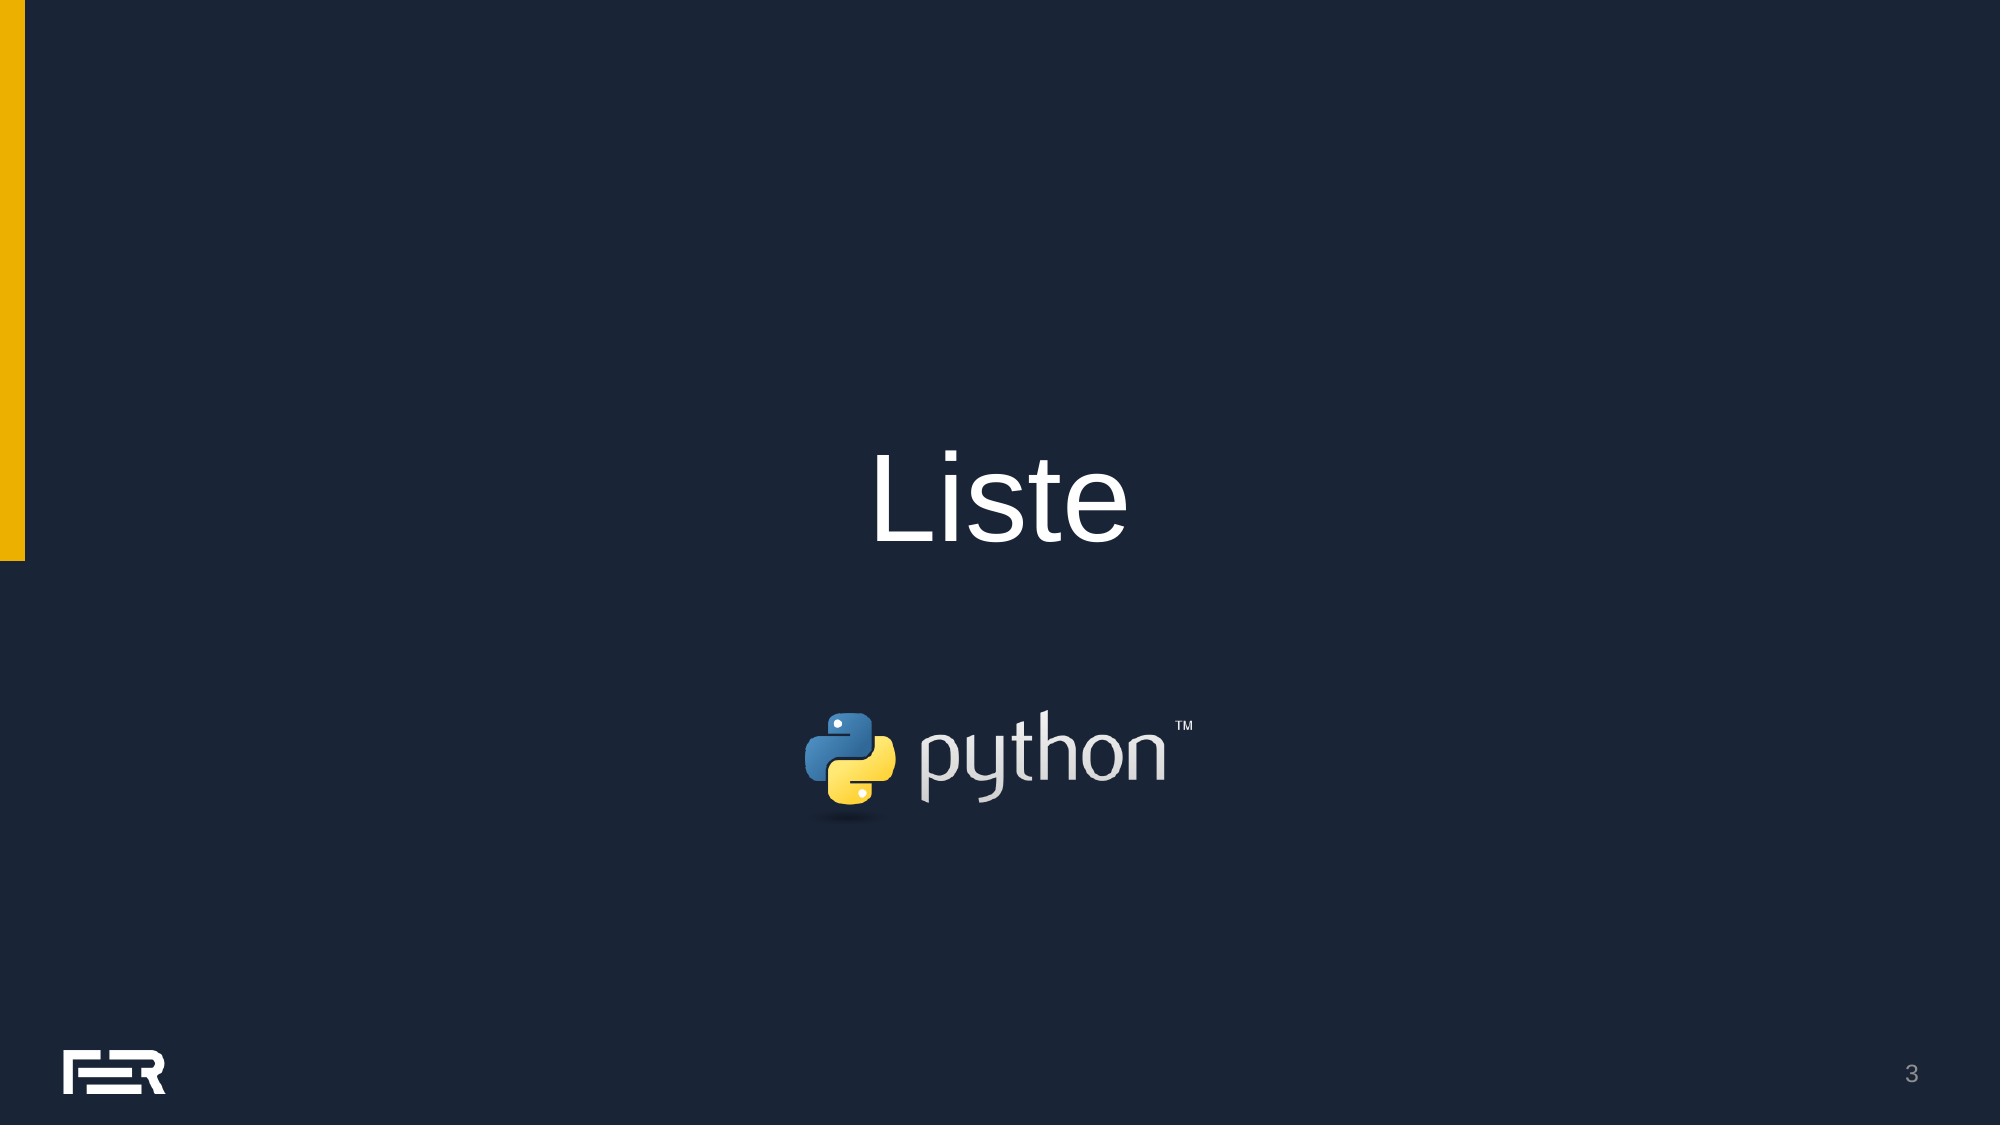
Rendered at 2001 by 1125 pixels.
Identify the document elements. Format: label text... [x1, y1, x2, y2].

subtitle [249, 590, 1750, 863]
picture [793, 696, 1260, 829]
slide_number 3 [1484, 1042, 1935, 1103]
picture [62, 1049, 171, 1099]
title Liste [249, 184, 1750, 576]
